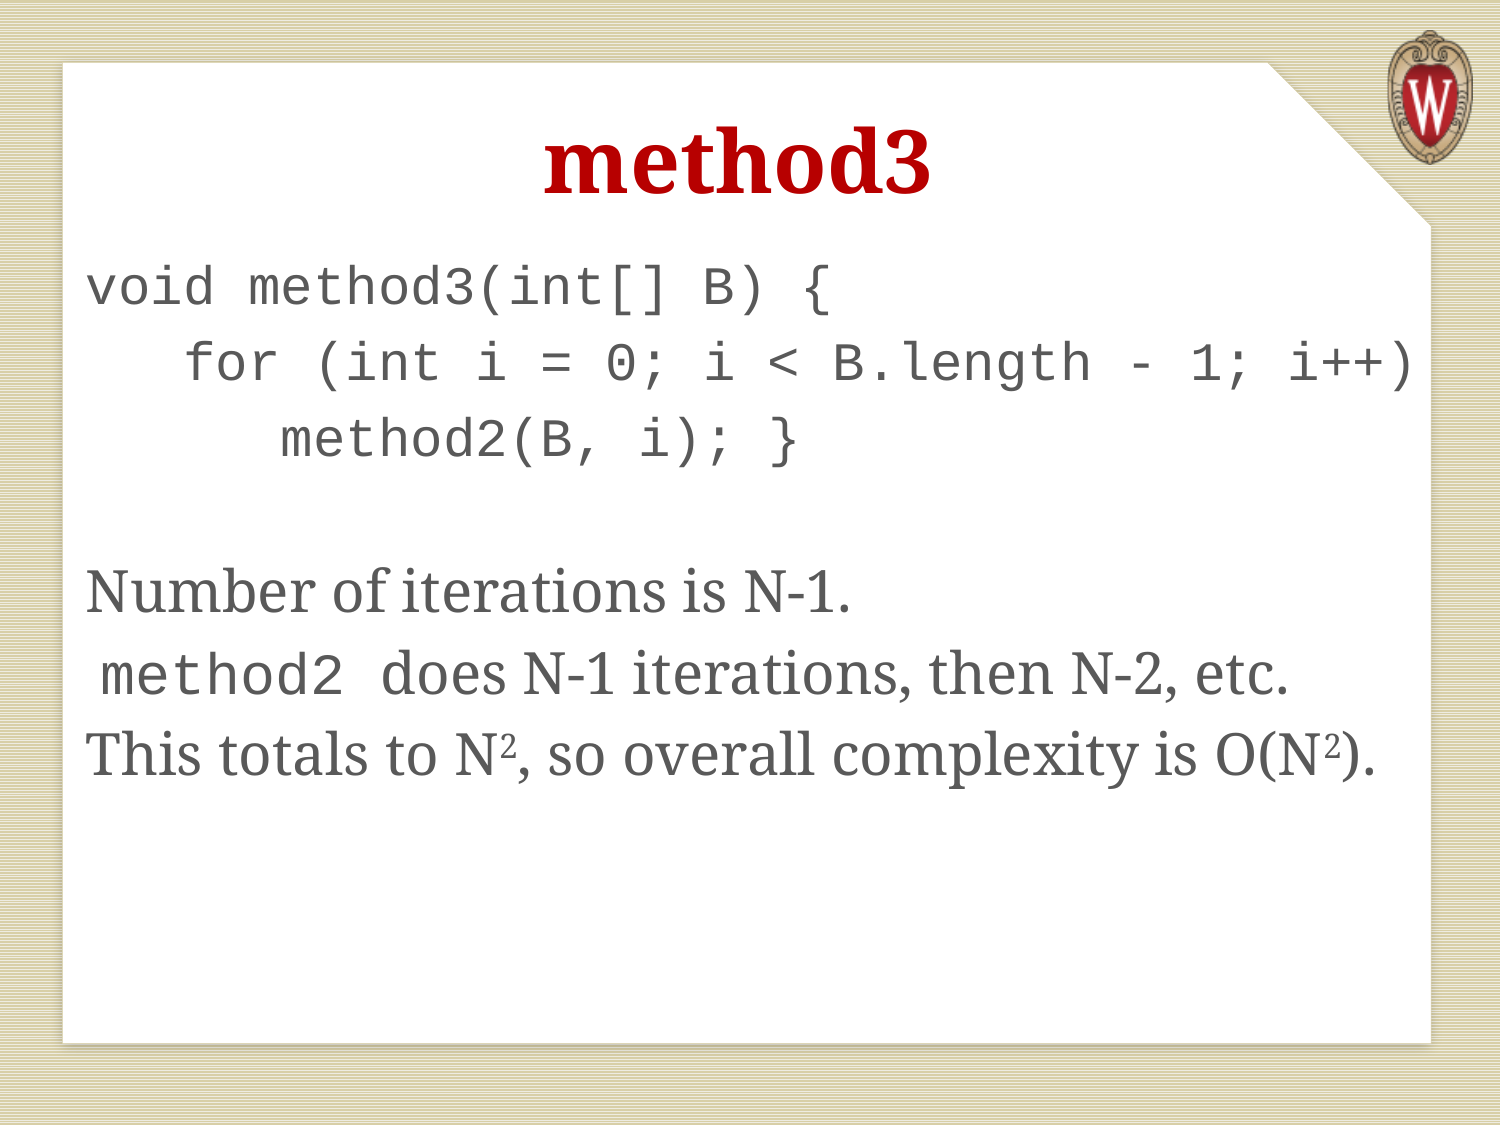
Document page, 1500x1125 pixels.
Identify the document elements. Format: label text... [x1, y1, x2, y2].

subtitle void method3(int[] B) { for (int i = 0; i < B.length - 1; i++) method2(B, i); } Number of iterations is N-1. method2 does N-1 iterations, then N-2, etc. This totals to N2, so overall complexity is O(N2). [85, 249, 1443, 887]
title method3 [112, 106, 1388, 249]
